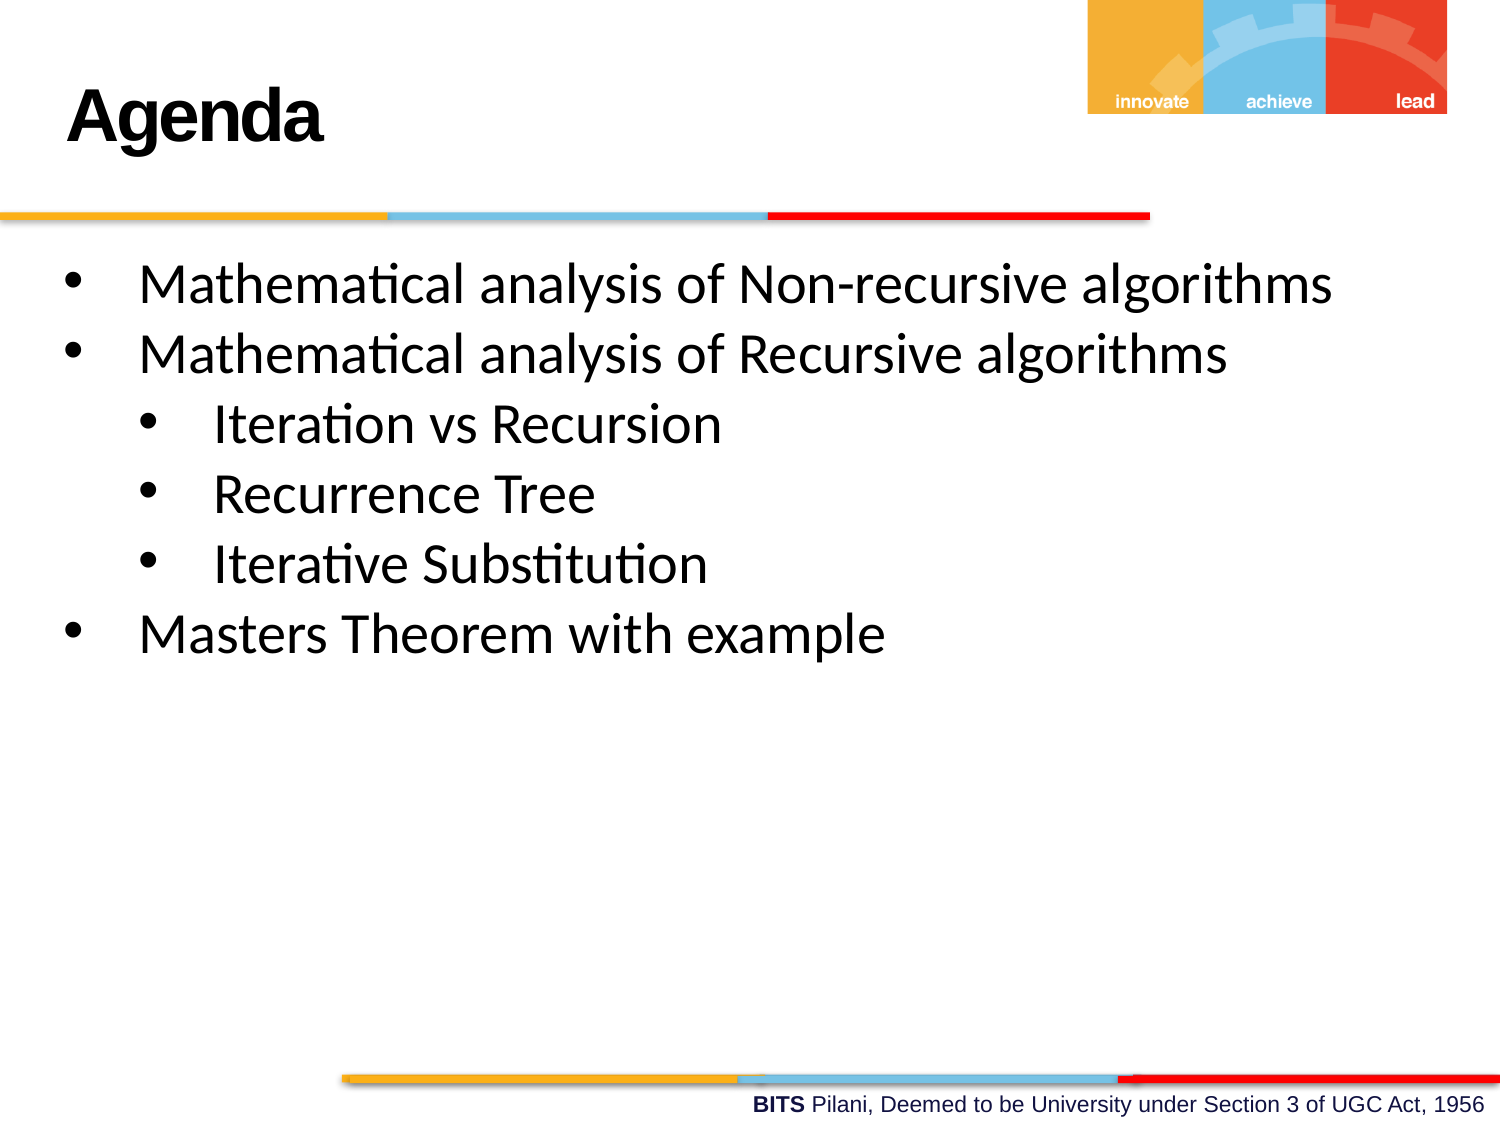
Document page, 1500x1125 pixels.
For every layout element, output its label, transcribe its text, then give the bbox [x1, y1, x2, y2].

text_box Mathematical analysis of Non-recursive algorithms Mathematical analysis of Recursive algorithms Iteration vs Recursion Recurrence Tree Iterative Substitution Masters Theorem with example [48, 237, 1437, 673]
list Agenda [50, 24, 1088, 213]
picture [1087, 0, 1448, 114]
